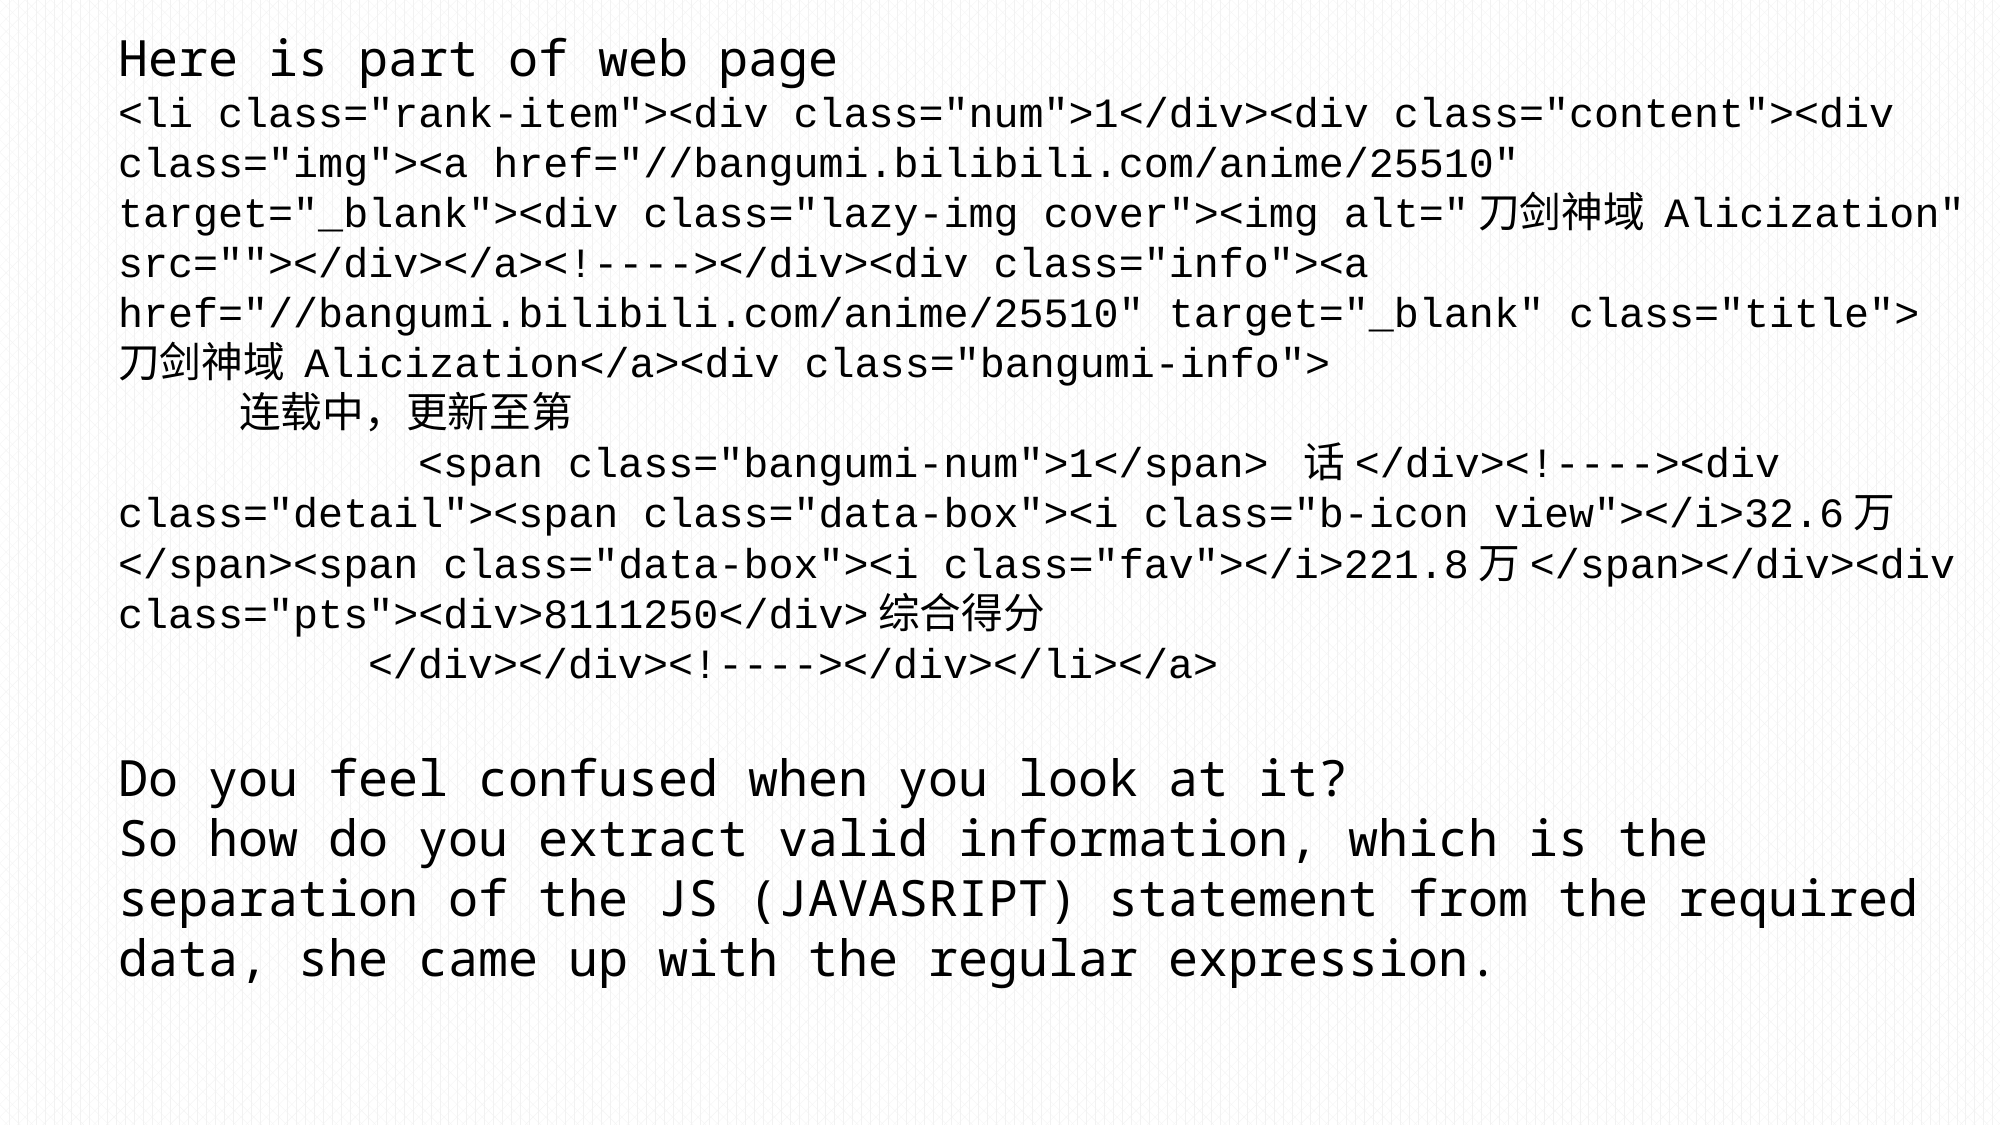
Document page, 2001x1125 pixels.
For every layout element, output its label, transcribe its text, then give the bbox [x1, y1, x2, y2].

text_box Here is part of web page <li class="rank-item"><div class="num">1</div><div class="content"><div class="img"><a href="//bangumi.bilibili.com/anime/25510" target="_blank"><div class="lazy-img cover"><img alt="刀剑神域 Alicization" src=""></div></a><!----></div><div class="info"><a href="//bangumi.bilibili.com/anime/25510" target="_blank" class="title">刀剑神域 Alicization</a><div class="bangumi-info"> 连载中，更新至第 <span class="bangumi-num">1</span> 话</div><!----><div class="detail"><span class="data-box"><i class="b-icon view"></i>32.6万</span><span class="data-box"><i class="fav"></i>221.8万</span></div><div class="pts"><div>8111250</div>综合得分 </div></div><!----></div></li></a> Do you feel confused when you look at it? So how do you extract valid information, which is the separation of the JS (JAVASRIPT) statement from the required data, she came up with the regular expression. [103, 0, 1981, 994]
